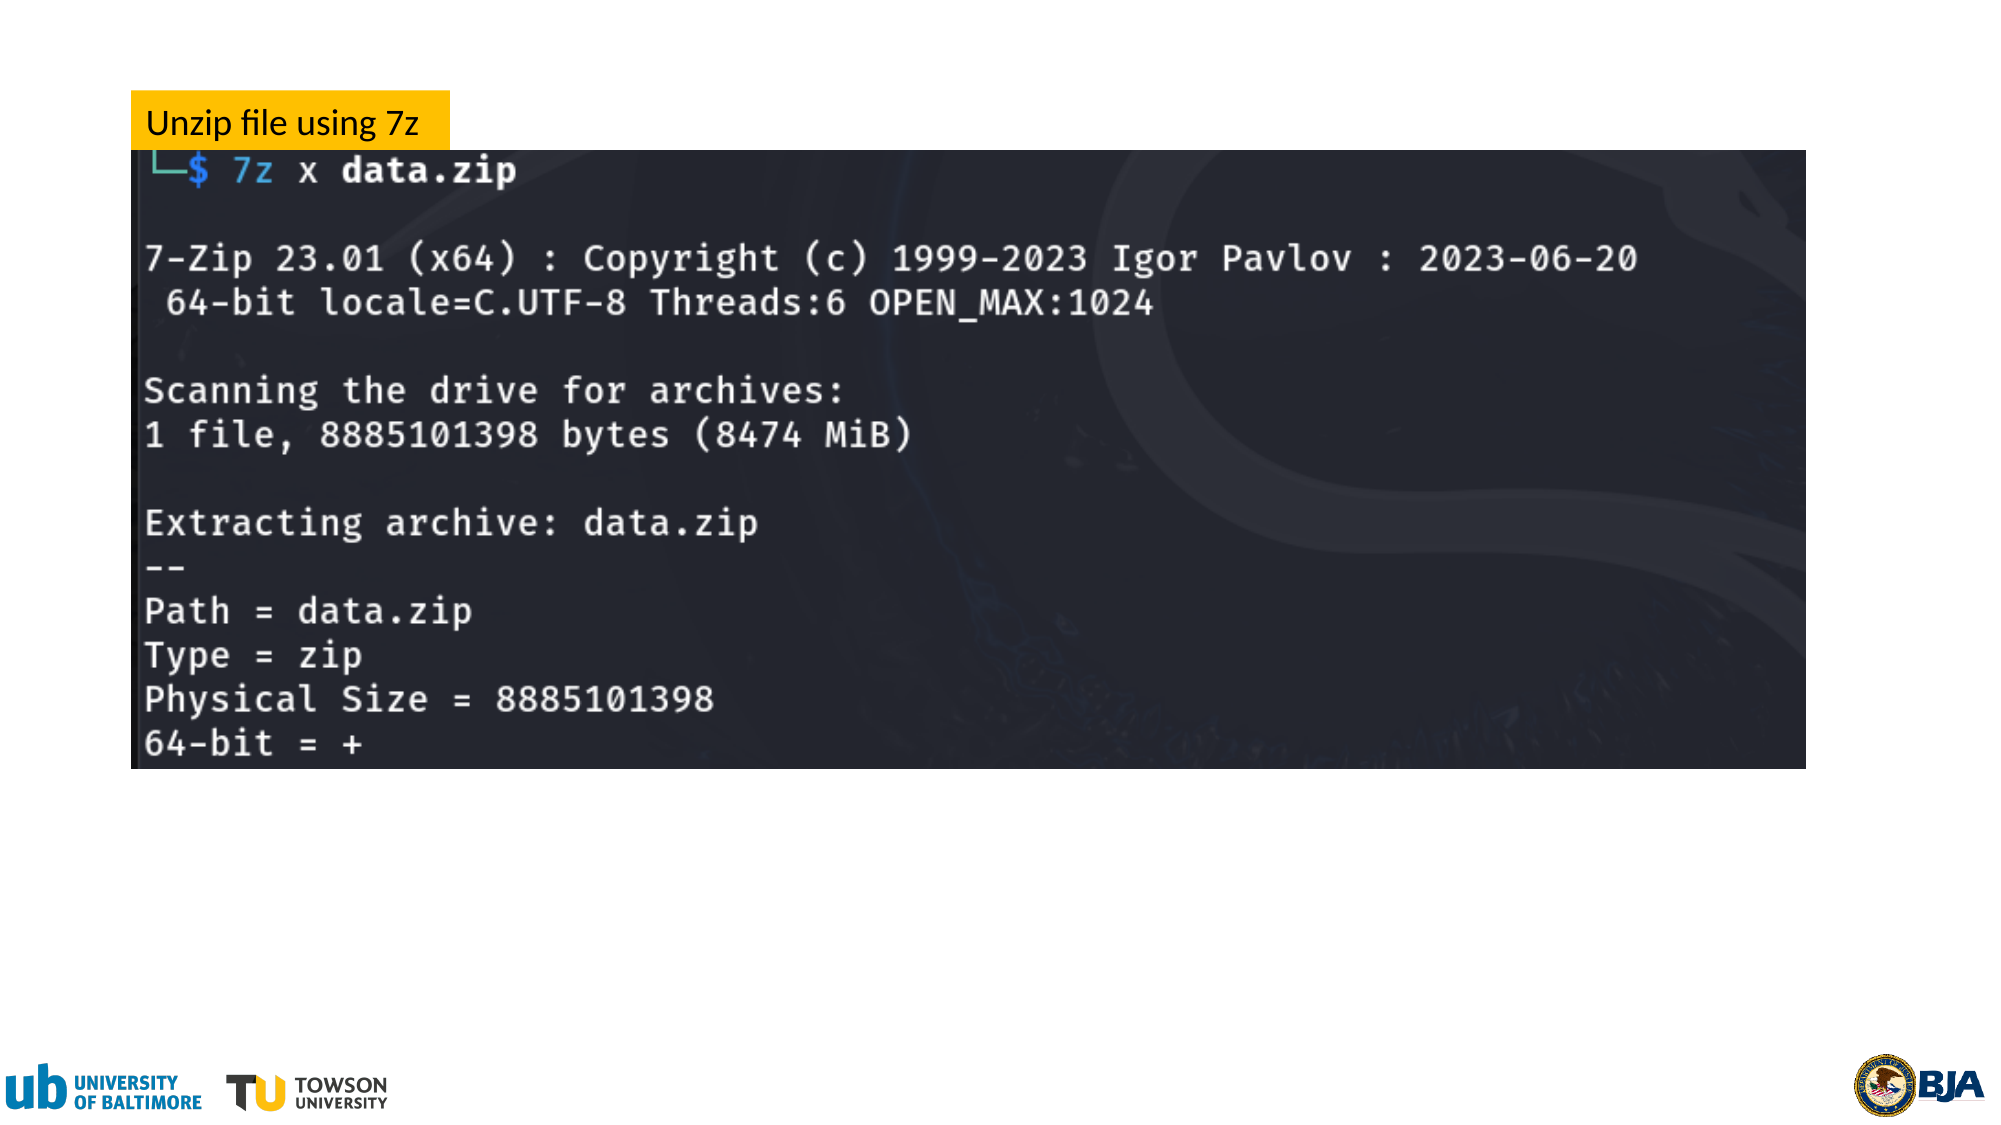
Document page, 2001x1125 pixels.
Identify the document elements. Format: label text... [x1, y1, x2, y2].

text_box Unzip file using 7z [131, 90, 450, 150]
picture [1854, 1054, 1986, 1117]
picture [131, 150, 1806, 769]
picture [0, 1031, 407, 1125]
